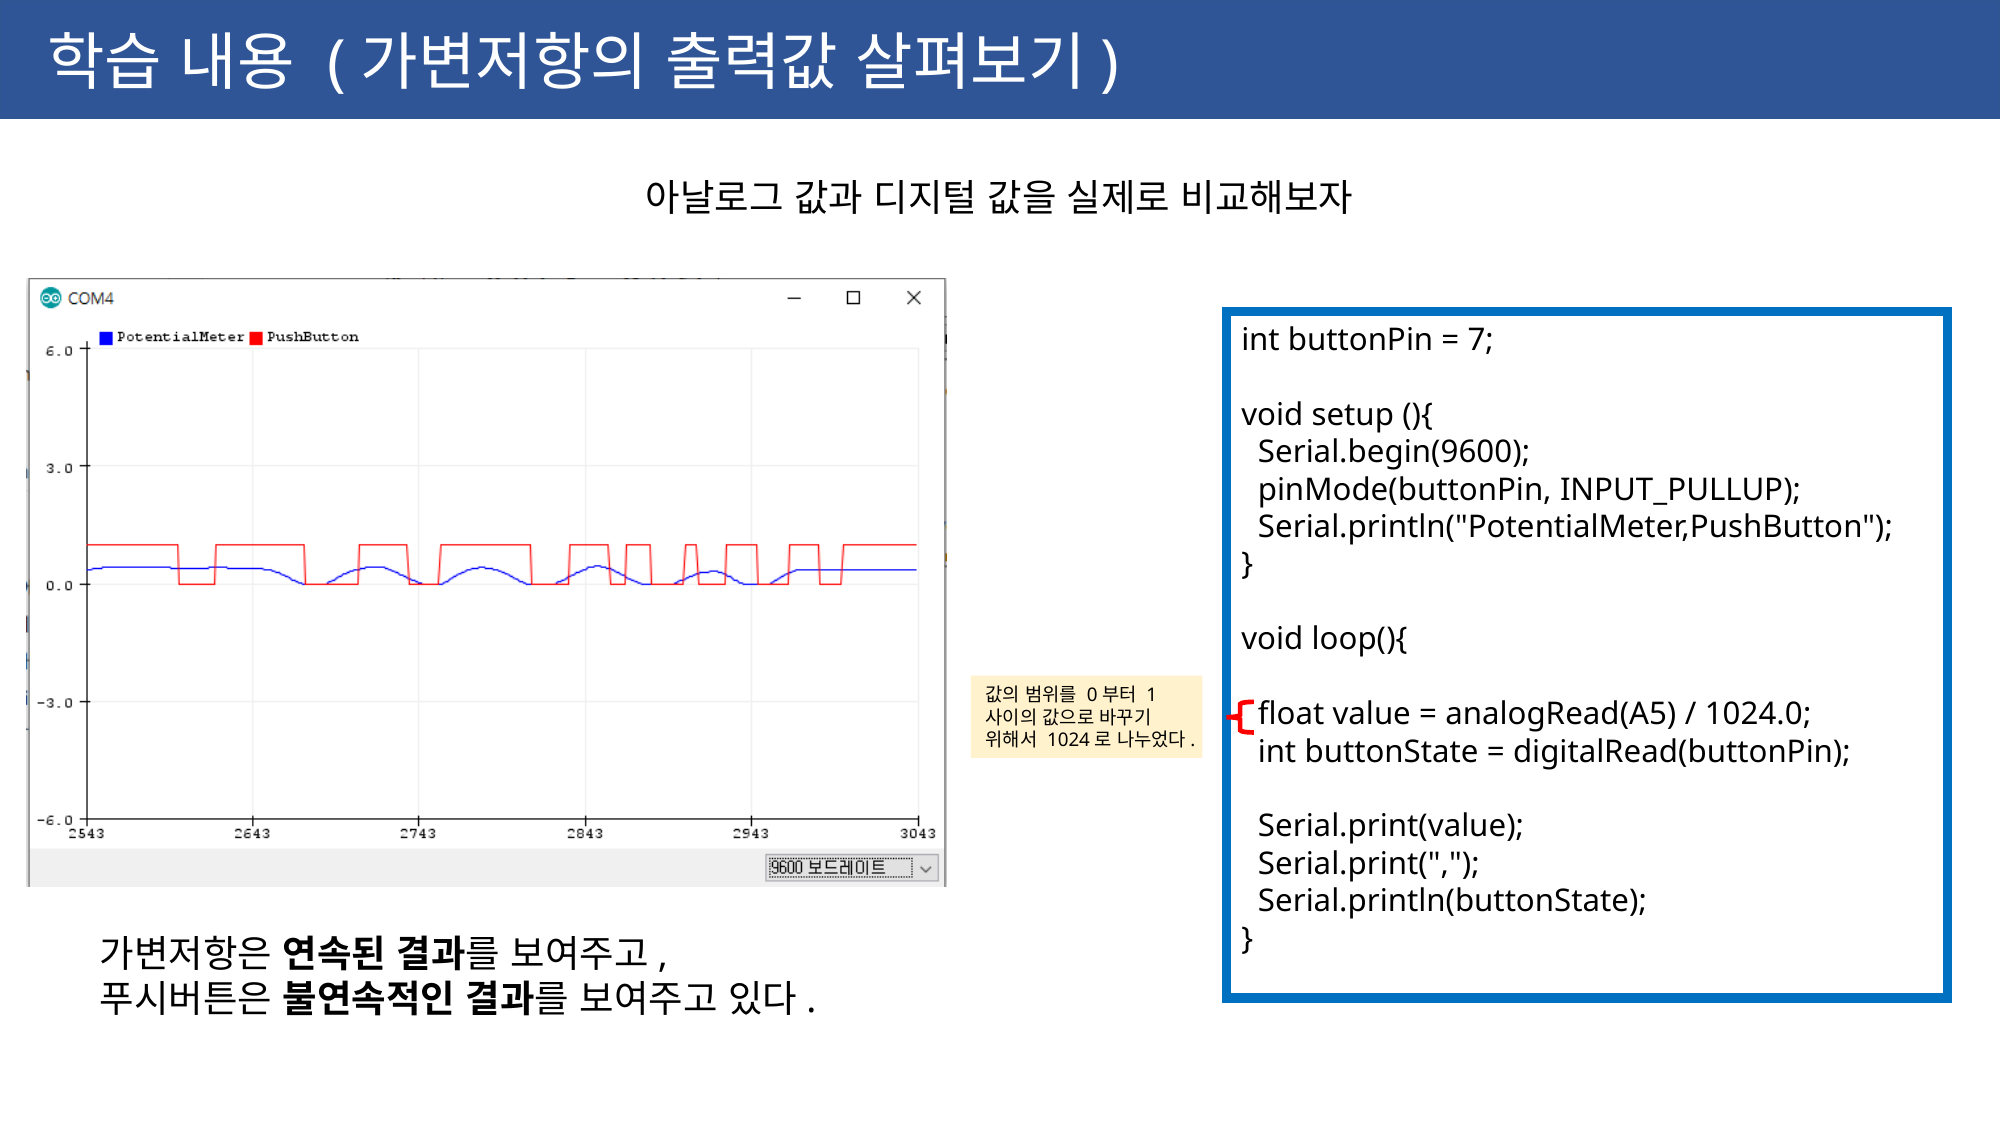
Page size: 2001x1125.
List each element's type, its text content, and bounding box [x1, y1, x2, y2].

text_box 학습 내용 (가변저항의 출력값 살펴보기) [0, 0, 2000, 119]
text_box 아날로그 값과 디지털 값을 실제로 비교해보자 [631, 166, 1369, 226]
text_box 값의 범위를 0부터 1사이의 값으로 바꾸기 위해서 1024로 나누었다. [970, 675, 1203, 758]
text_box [1226, 311, 1974, 999]
picture [26, 278, 947, 887]
text_box 가변저항은 연속된 결과를 보여주고, 푸시버튼은 불연속적인 결과를 보여주고 있다. [85, 922, 832, 1028]
